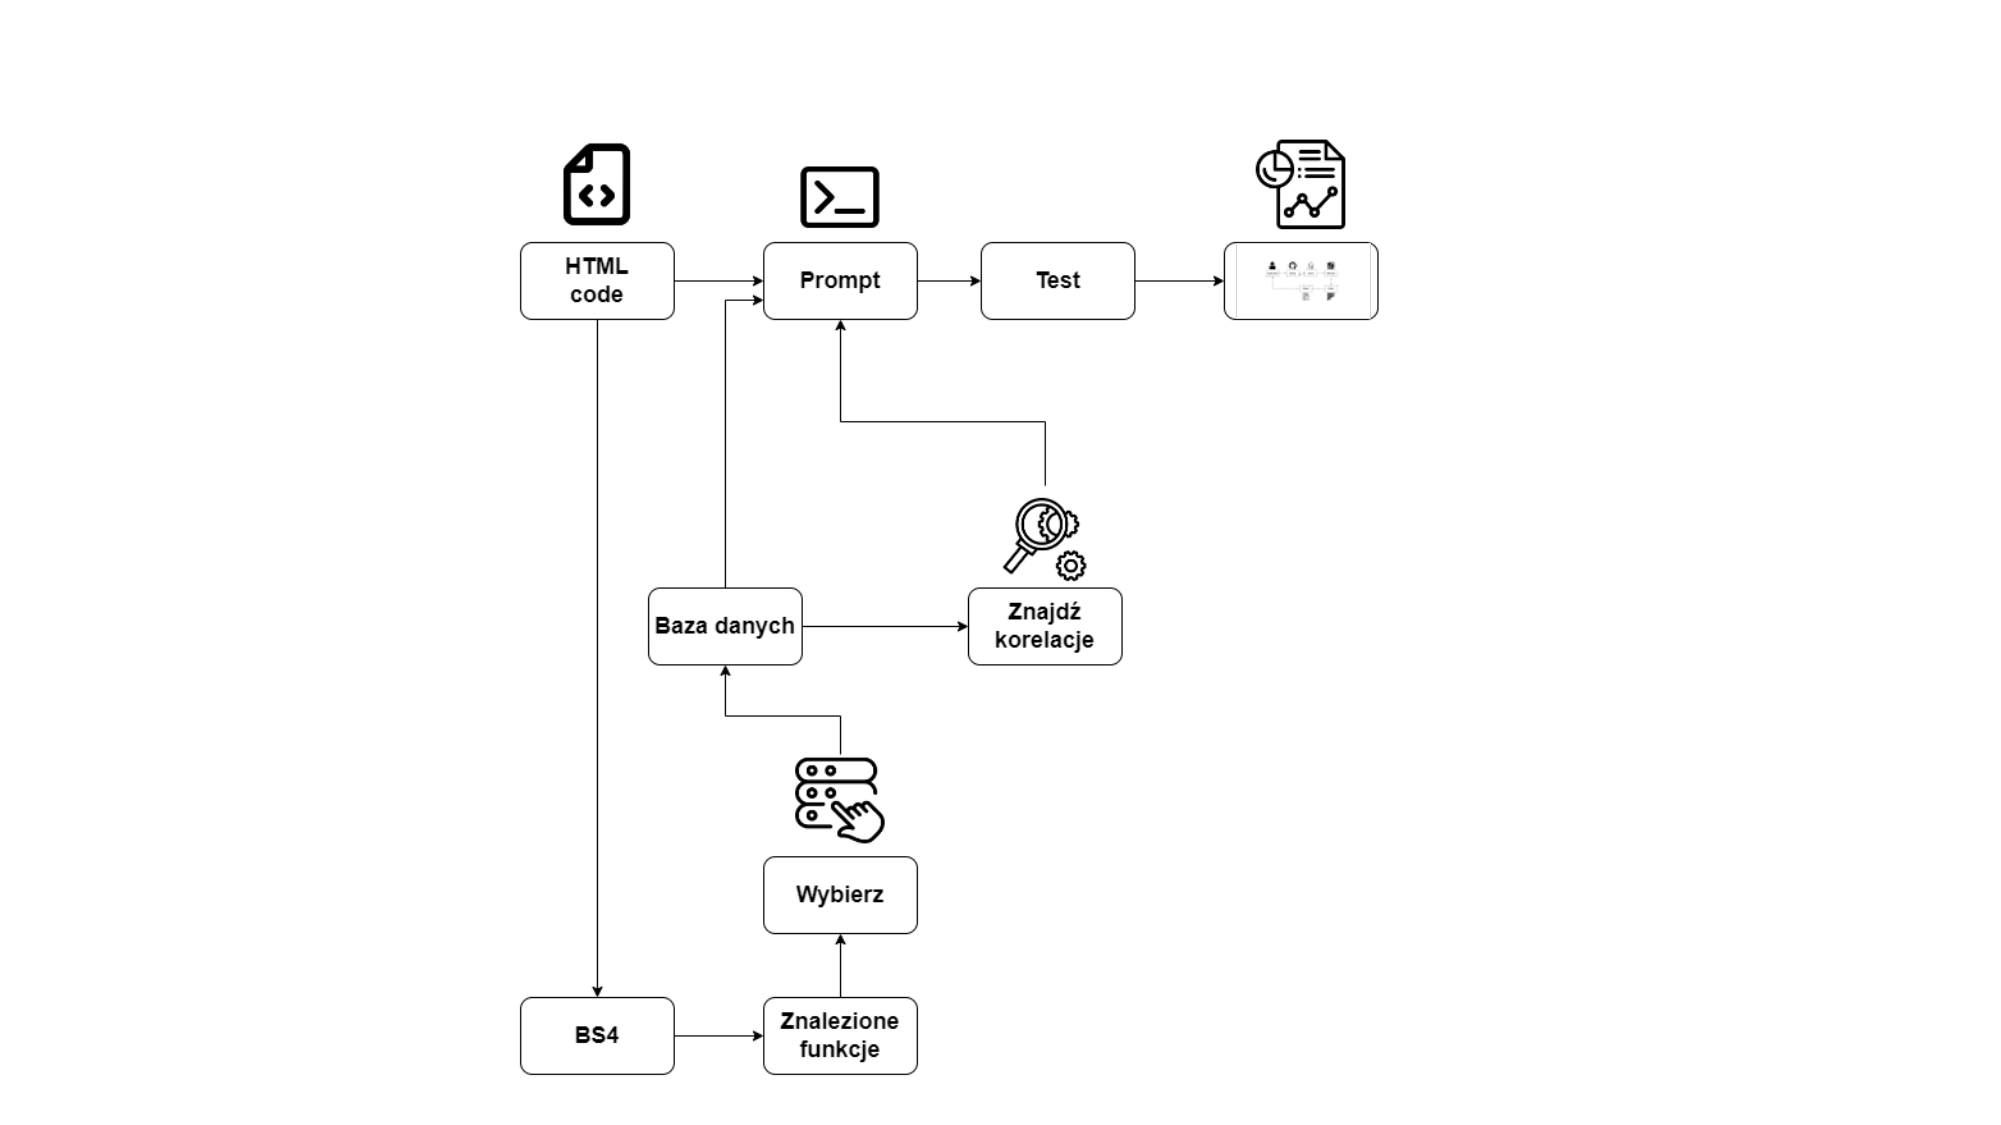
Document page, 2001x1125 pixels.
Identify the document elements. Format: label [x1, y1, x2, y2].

picture [469, 0, 1531, 1125]
